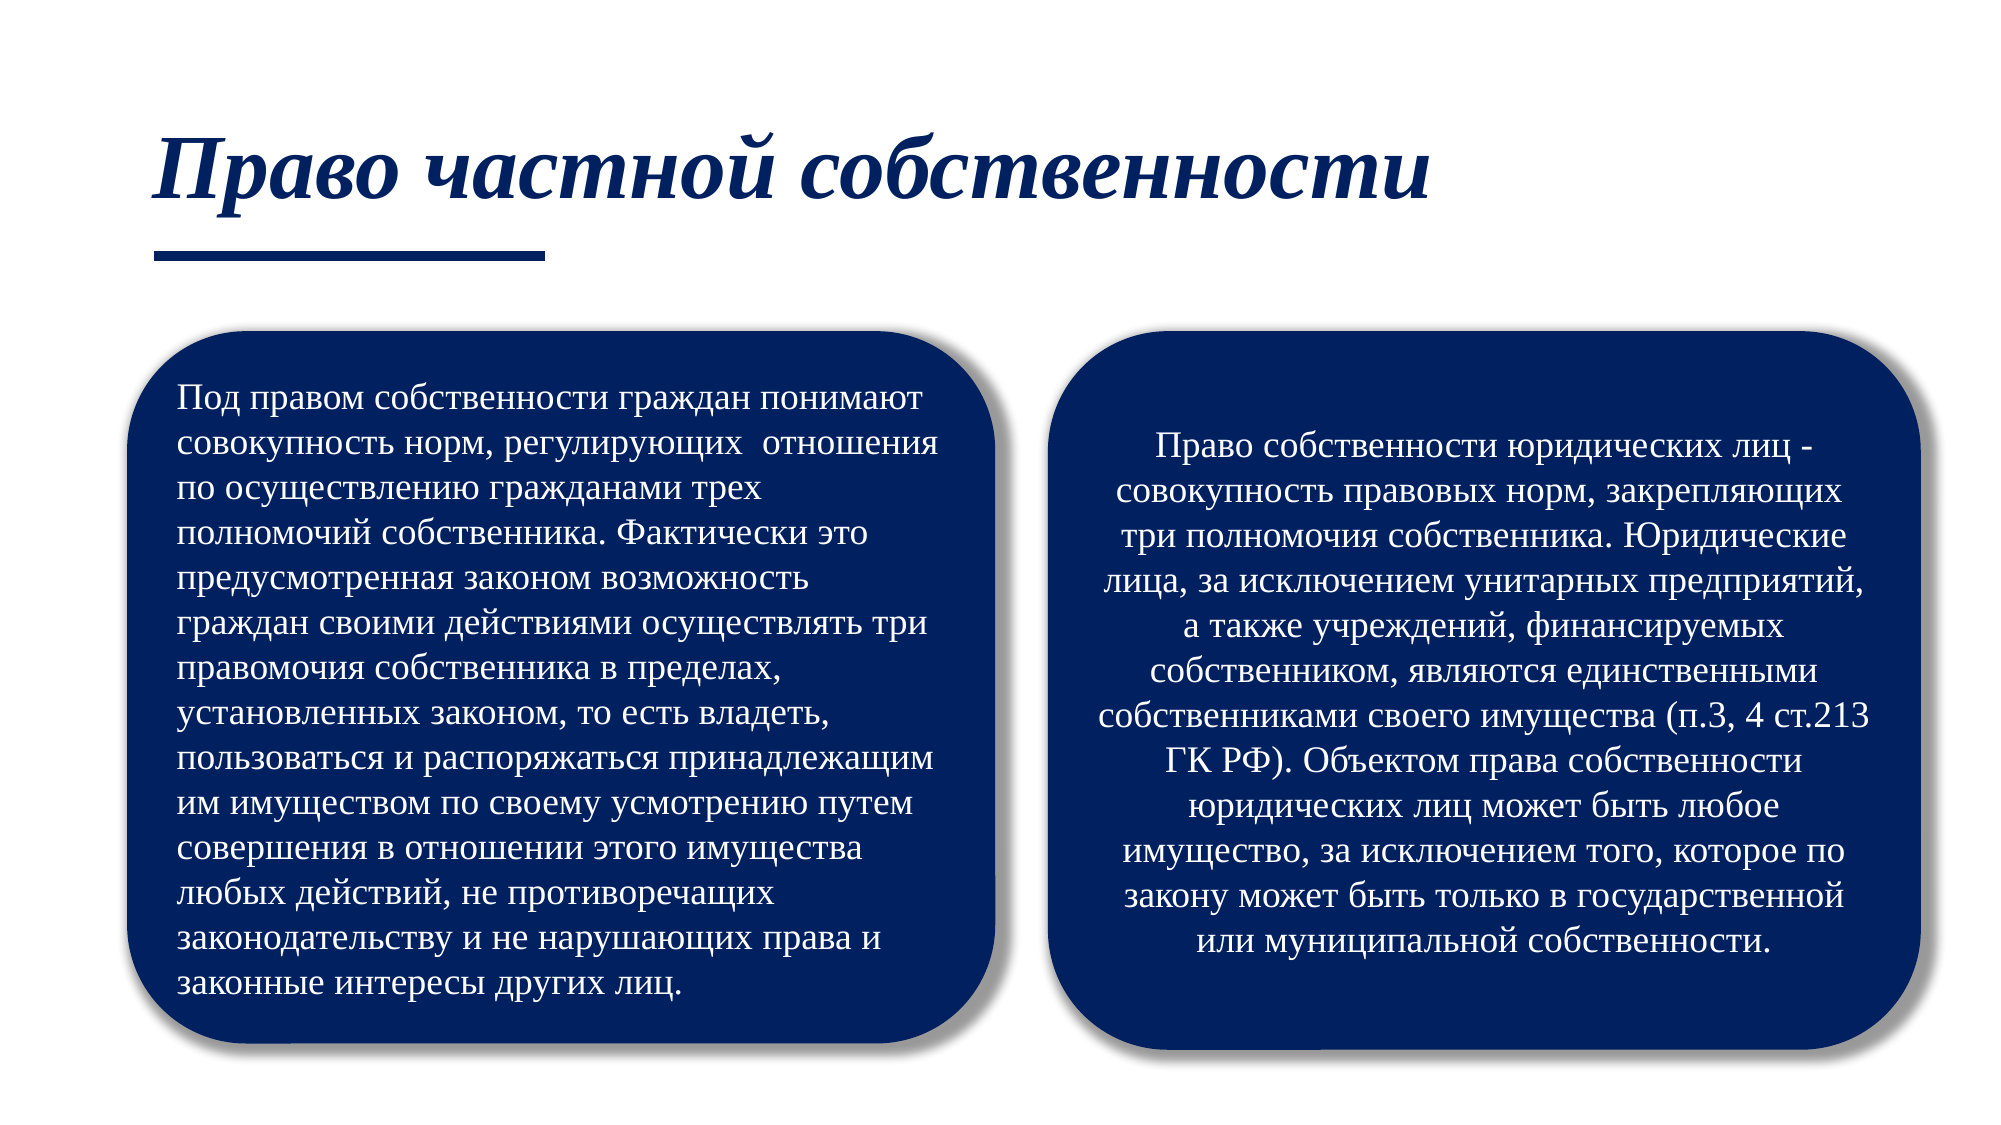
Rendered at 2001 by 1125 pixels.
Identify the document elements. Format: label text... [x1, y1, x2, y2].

text_box Право собственности юридических лиц - совокупность правовых норм, закрепляющих три полномочия собственника. Юридические лица, за исключением унитарных предприятий, а также учреждений, финансируемых собственником, являются единственными собственниками своего имущества (п.3, 4 ст.213 ГК РФ). Объектом права собственности юридических лиц может быть любое имущество, за исключением того, которое по закону может быть только в государственной или муниципальной собственности. [1046, 330, 1922, 1051]
text_box Под правом собственности граждан понимают совокупность норм, регулирующих отношения по осуществлению гражданами трех полномочий собственника. Фактически это предусмотренная законом возможность граждан своими действиями осуществлять три правомочия собственника в пределах, установленных законом, то есть владеть, пользоваться и распоряжаться принадлежащим им имуществом по своему усмотрению путем совершения в отношении этого имущества любых действий, не противоречащих законодательству и не нарушающих права и законные интересы других лиц. [126, 330, 997, 1045]
title Право частной собственности [137, 59, 1863, 278]
